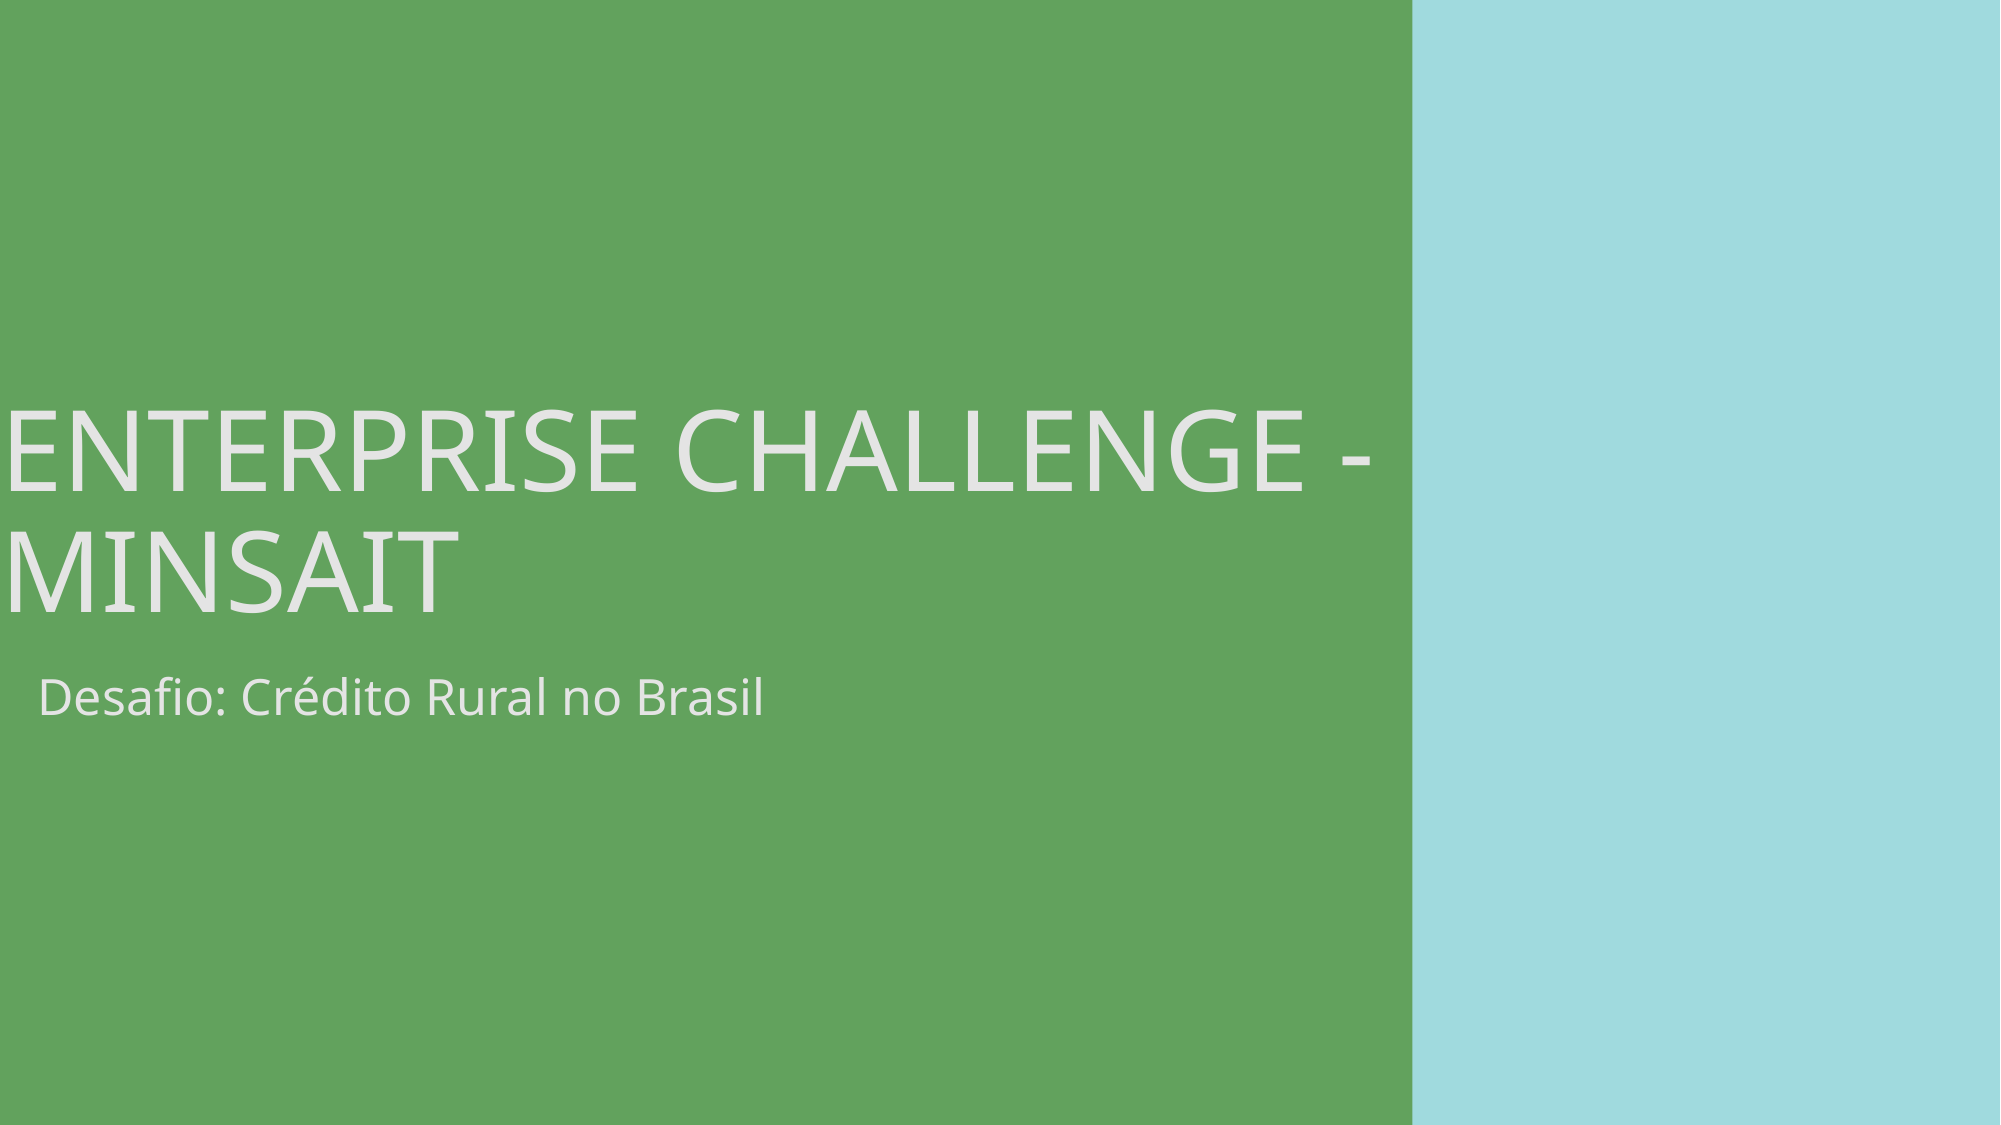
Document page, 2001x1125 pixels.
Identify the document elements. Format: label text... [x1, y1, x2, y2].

title ENTERPRISE CHALLENGE - MINSAIT [0, 245, 1417, 638]
subtitle Desafio: Crédito Rural no Brasil [0, 671, 942, 801]
